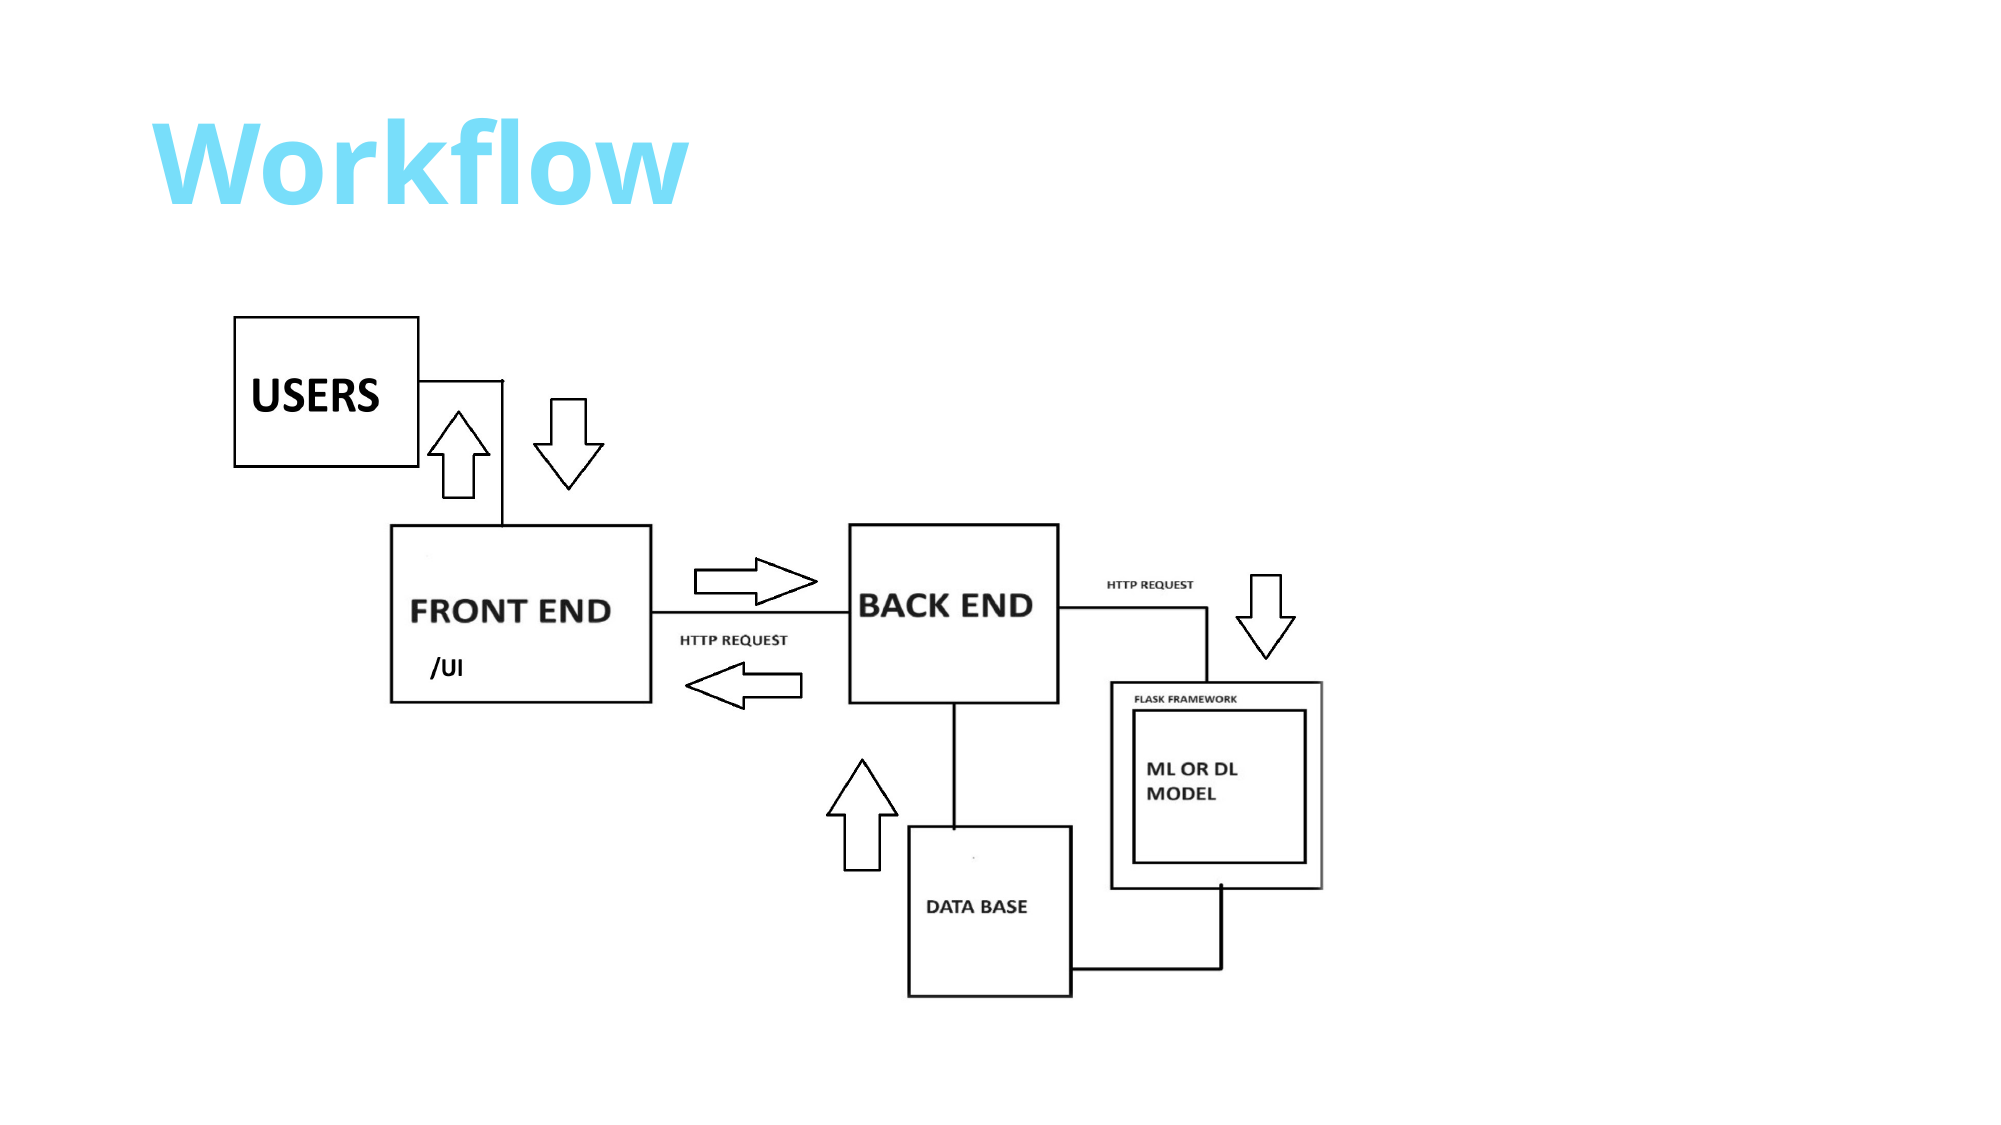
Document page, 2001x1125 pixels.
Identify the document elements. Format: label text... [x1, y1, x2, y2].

title Workflow [137, 59, 1863, 278]
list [227, 307, 1616, 1034]
